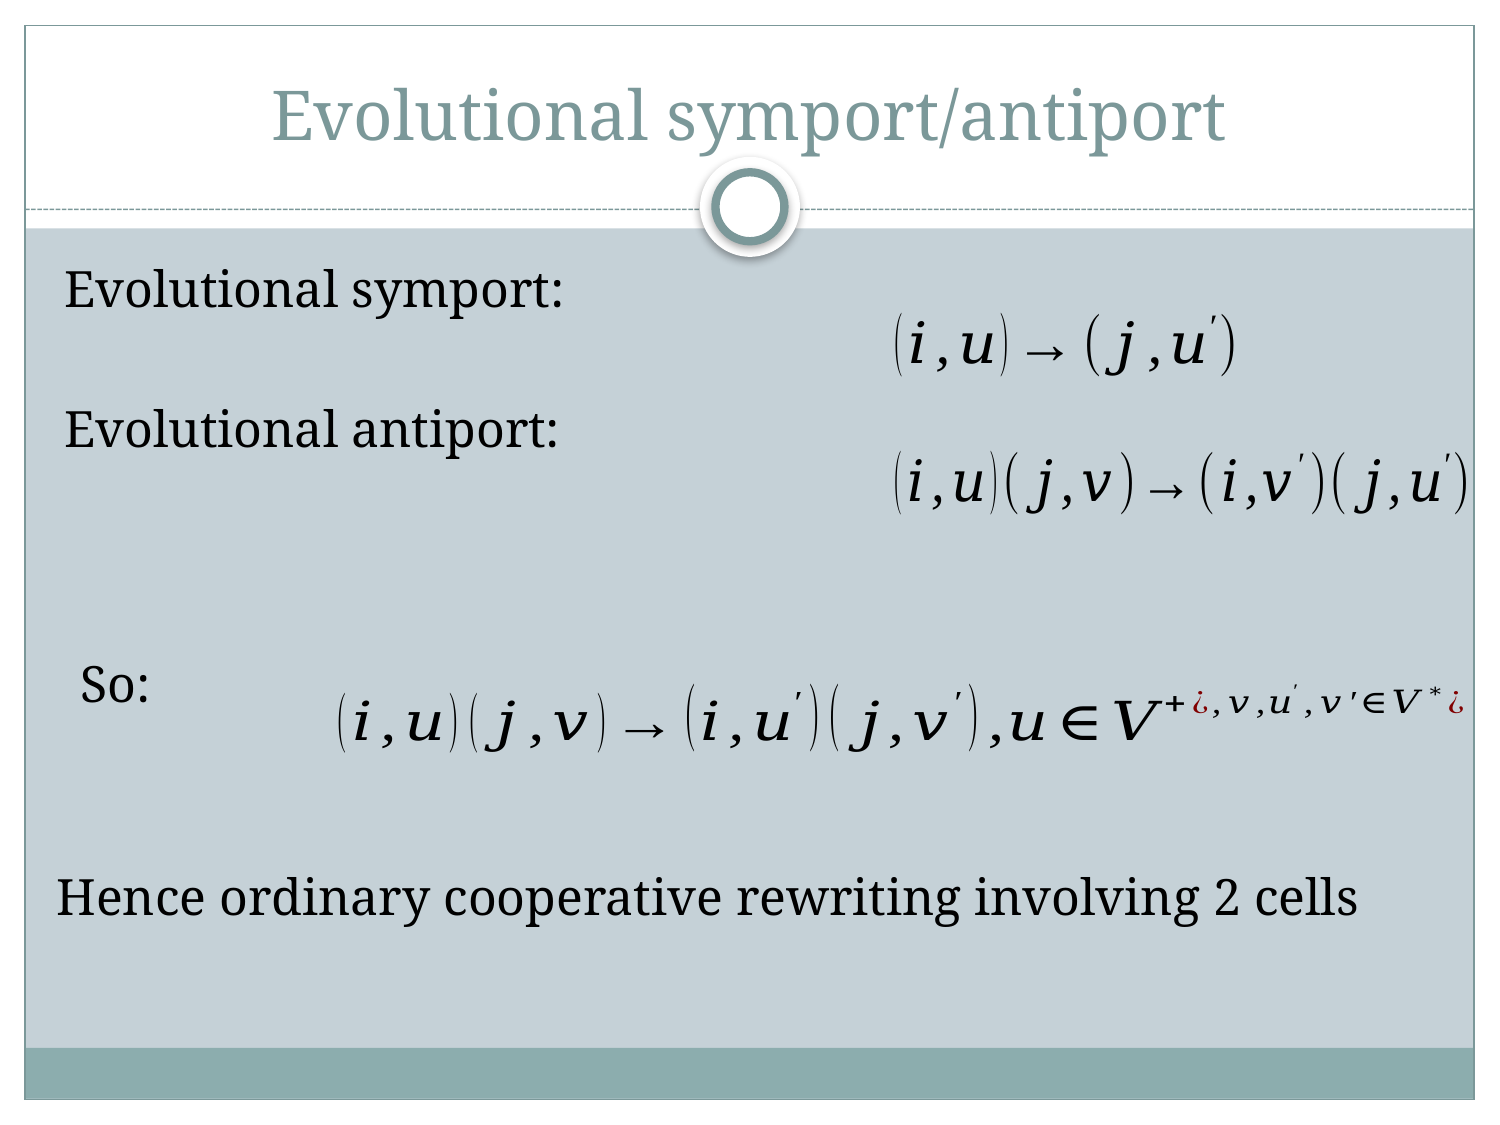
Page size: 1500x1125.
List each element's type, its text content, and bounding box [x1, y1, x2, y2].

title Evolutional symport/antiport [49, 37, 1450, 162]
text_box So: [65, 645, 166, 720]
text_box Hence ordinary cooperative rewriting involving 2 cells [41, 857, 1374, 933]
